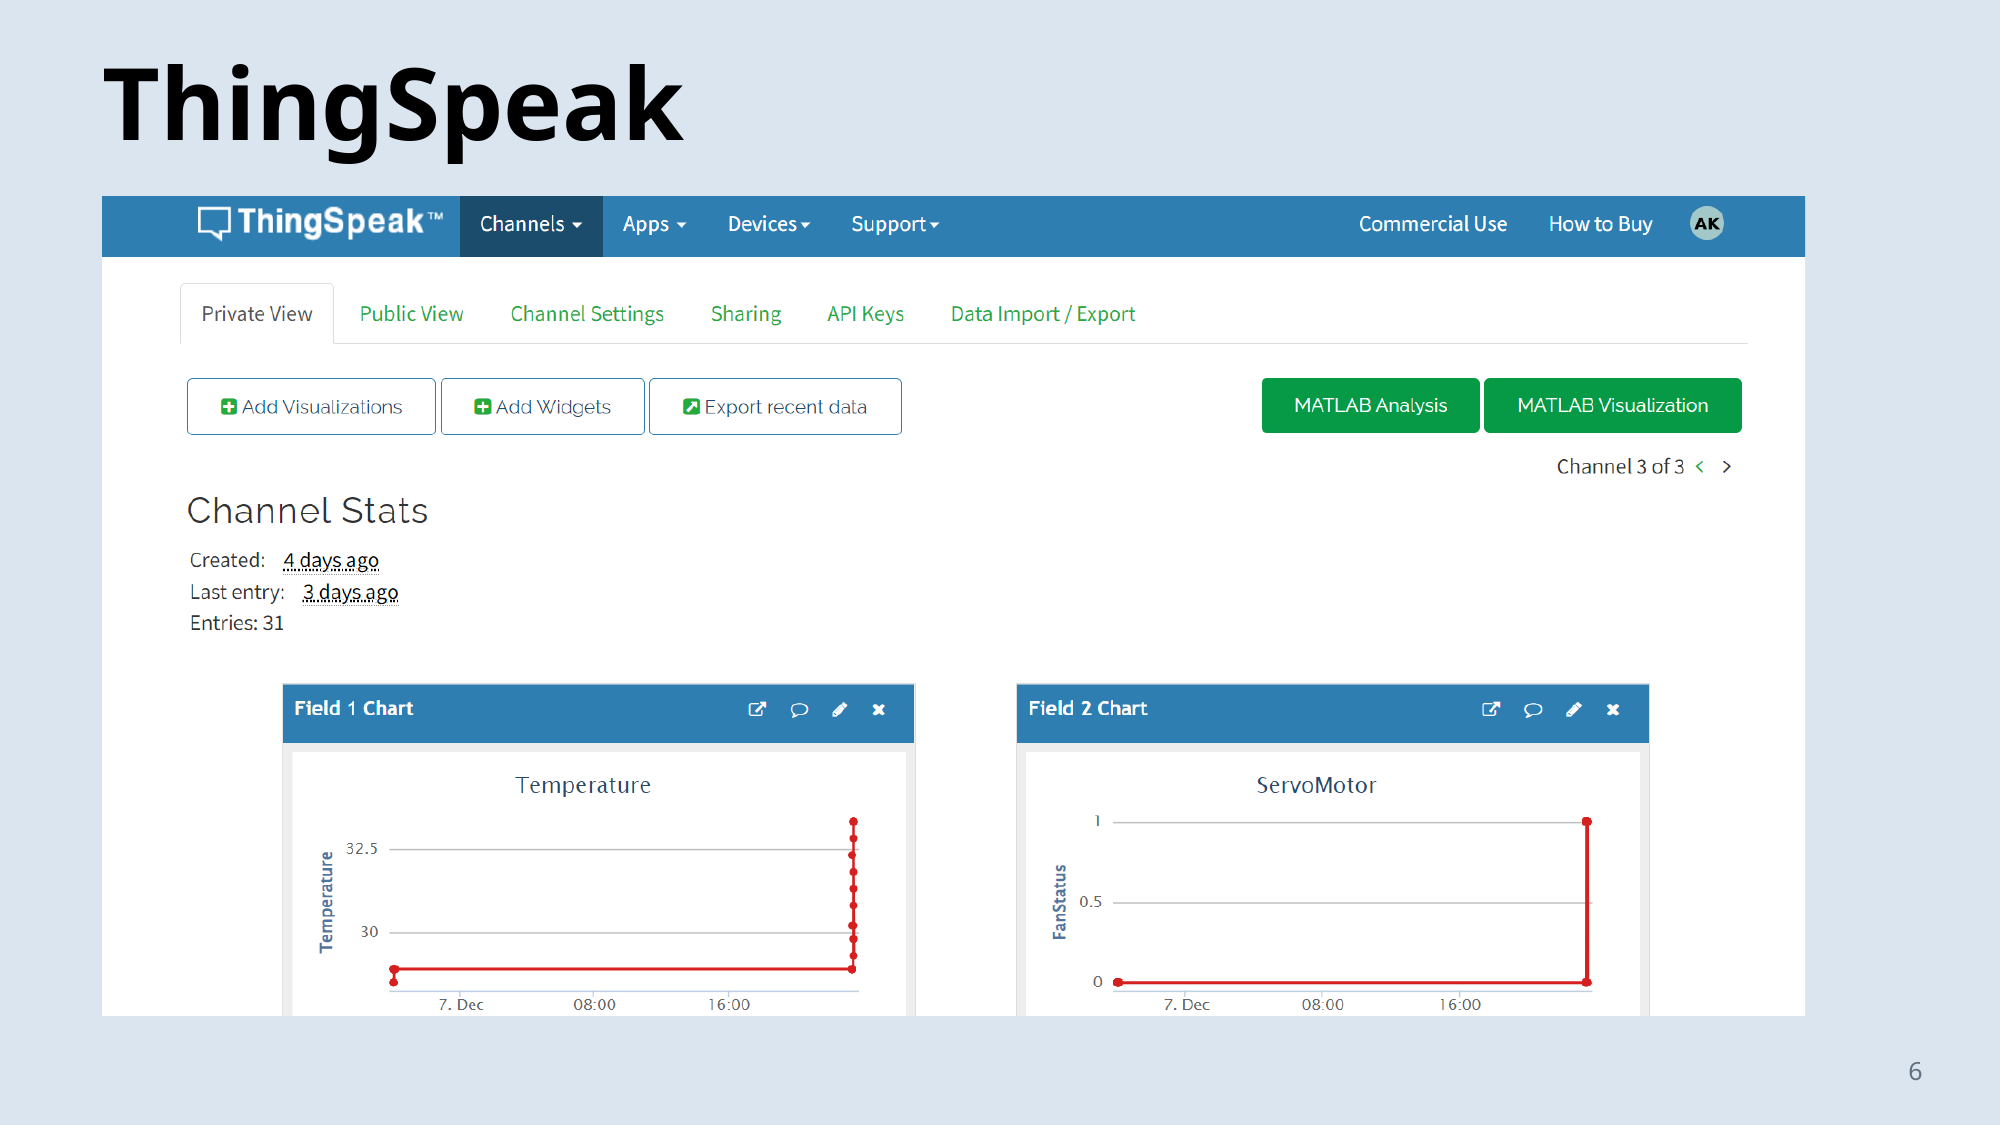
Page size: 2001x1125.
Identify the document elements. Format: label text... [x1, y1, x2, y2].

title ThingSpeak [102, 54, 1854, 170]
picture [102, 195, 1806, 1016]
slide_number 6 [1487, 1042, 1938, 1103]
